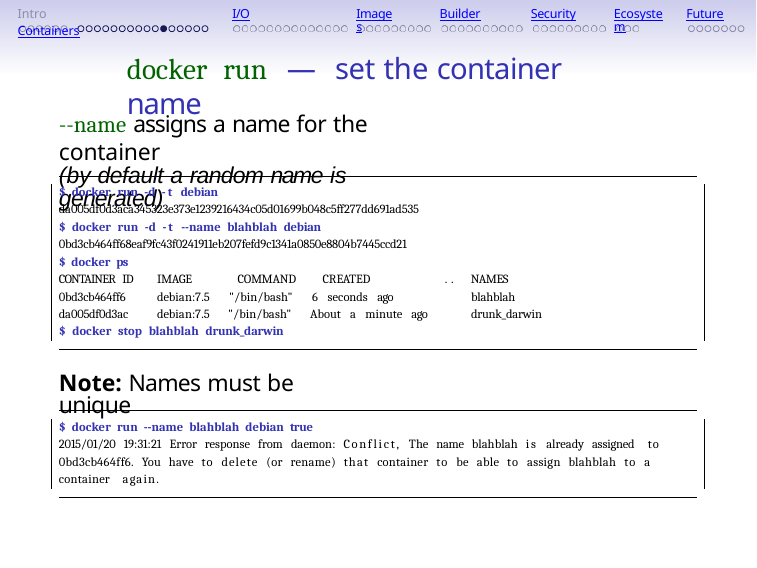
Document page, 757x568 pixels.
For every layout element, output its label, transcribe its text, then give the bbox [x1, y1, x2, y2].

text_box docker run — set the container name [124, 83, 632, 121]
text_box IMAGE COMMAND CREATED debian:7.5 "/bin/bash" 6 seconds ago debian:7.5 "/bin/bash" About a minute ago [155, 266, 441, 321]
text_box CONTAINER ID 0bd3cb464ff6 da005df0d3ac [56, 266, 140, 321]
text_box $ docker run --name blahblah debian true 2015/01/20 19:31:21 Error response from daemon: Conflict, The name blahblah is already assigned to 0bd3cb464ff6. You have to delete (or rename) that container to be able to assign blahblah to a container again. [56, 414, 696, 486]
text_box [0, 0, 757, 75]
text_box .. NAMES blahblah drunk_darwin [442, 266, 552, 321]
text_box $ docker stop blahblah drunk_darwin [56, 321, 290, 339]
text_box --name assigns a name for the container (by default a random name is generated) [48, 108, 451, 231]
text_box $ docker run -d -t debian da005df0d3aca345323e373e1239216434c05d01699b048c5ff277dd691ad535 $ docker run -d -t --name blahblah debian 0bd3cb464ff68eaf9fc43f0241911eb207fefd9c1341a0850e8804b7445ccd21 $ docker ps [56, 179, 480, 269]
text_box Note: Names must be unique [48, 371, 348, 439]
picture [233, 25, 640, 33]
